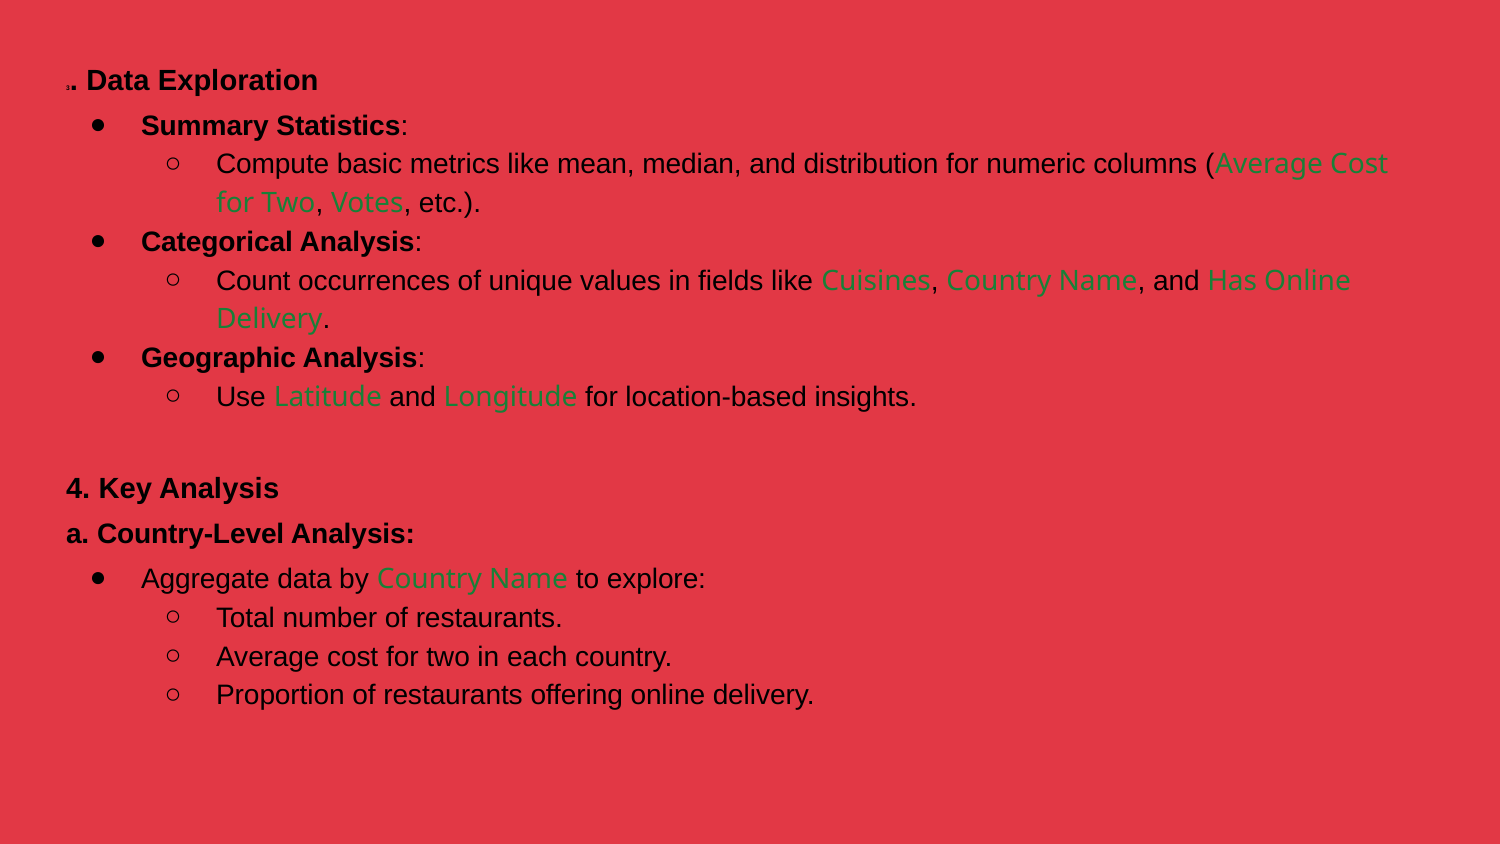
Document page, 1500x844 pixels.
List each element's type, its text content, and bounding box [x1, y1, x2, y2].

list 3. Data Exploration Summary Statistics: Compute basic metrics like mean, median, and distribution for numeric columns (Average Cost for Two, Votes, etc.). Categorical Analysis: Count occurrences of unique values in fields like Cuisines, Country Name, and Has Online Delivery. Geographic Analysis: Use Latitude and Longitude for location-based insights. 4. Key Analysis a. Country-Level Analysis: Aggregate data by Country Name to explore: Total number of restaurants. Average cost for two in each country. Proportion of restaurants offering online delivery. [51, 40, 1449, 750]
